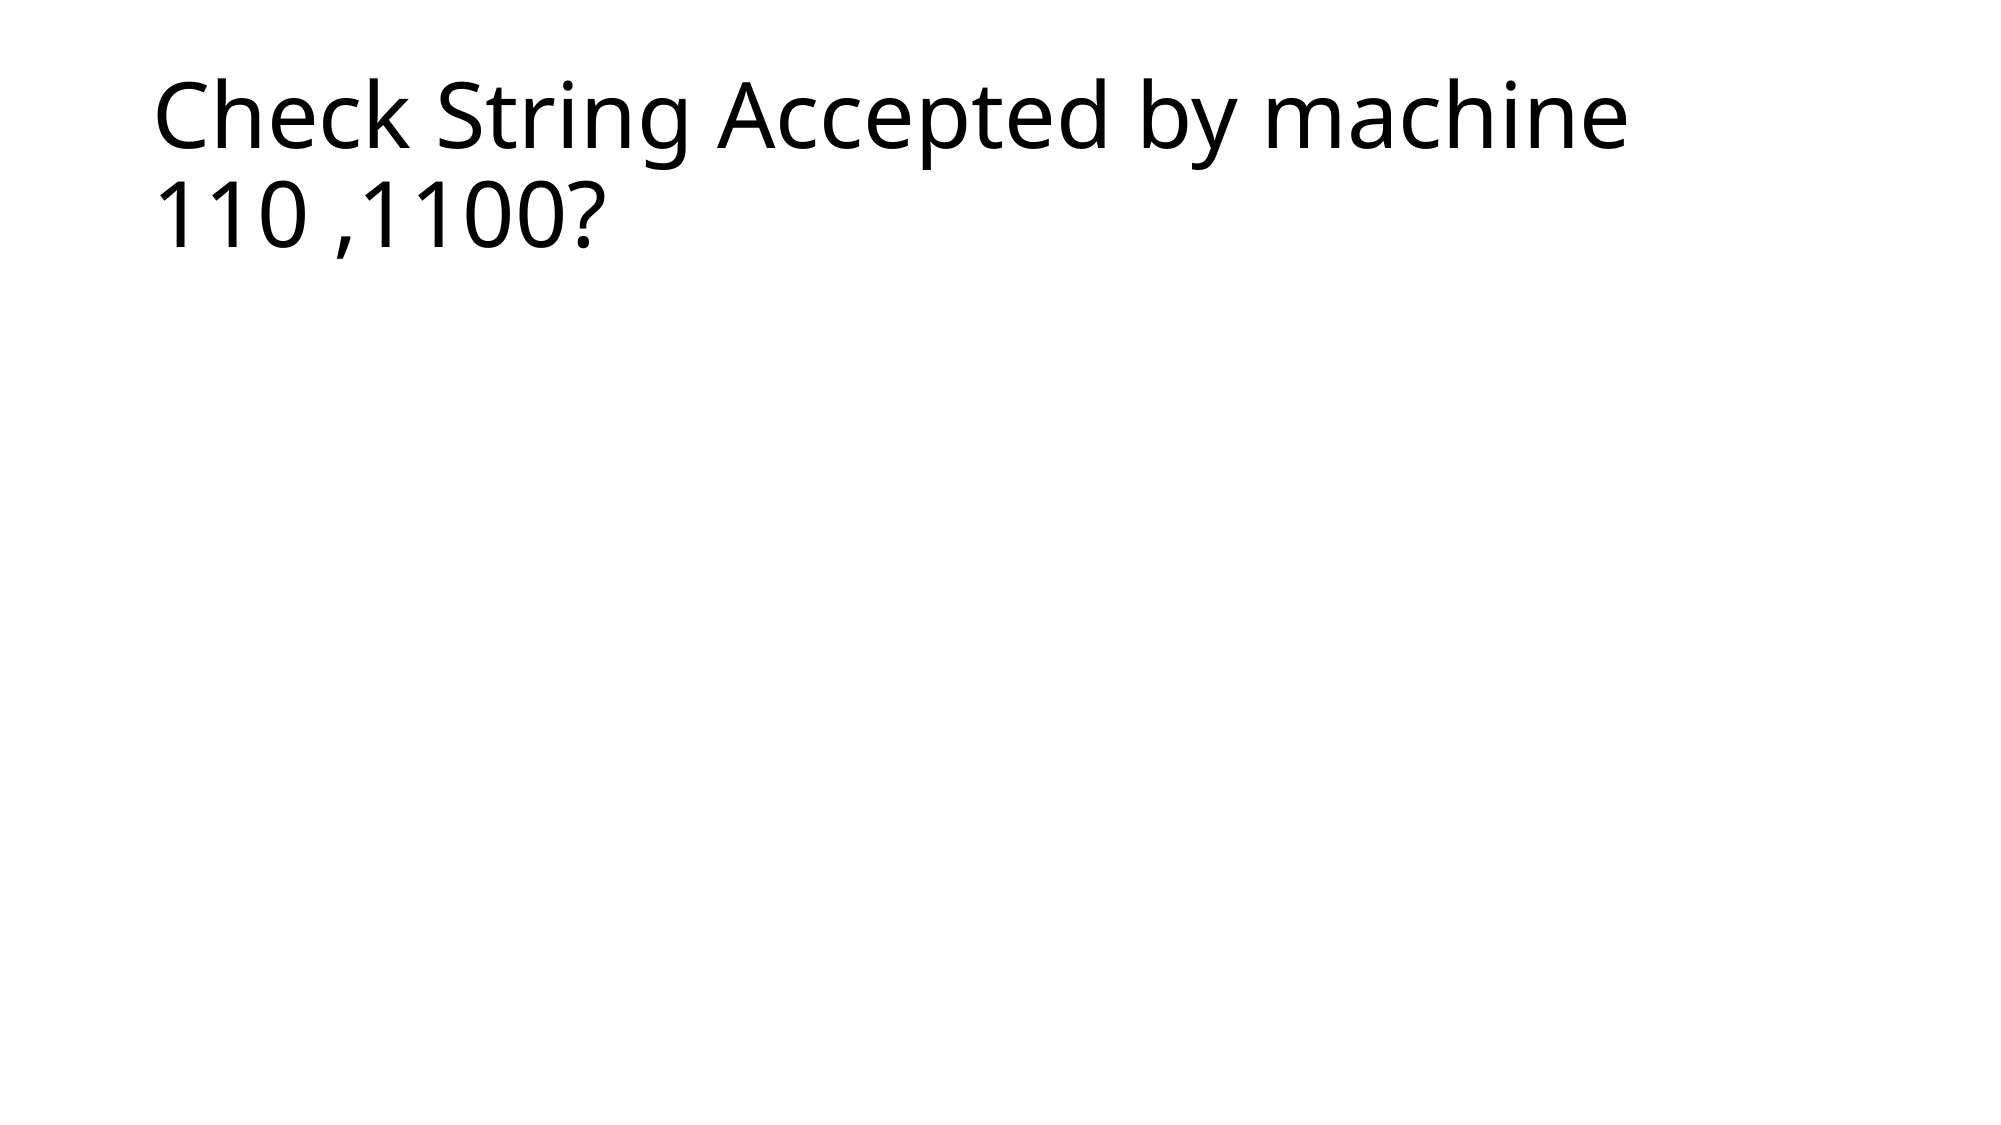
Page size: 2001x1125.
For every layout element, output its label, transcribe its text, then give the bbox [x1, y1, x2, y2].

title Check String Accepted by machine 110 ,1100? [137, 59, 1863, 278]
